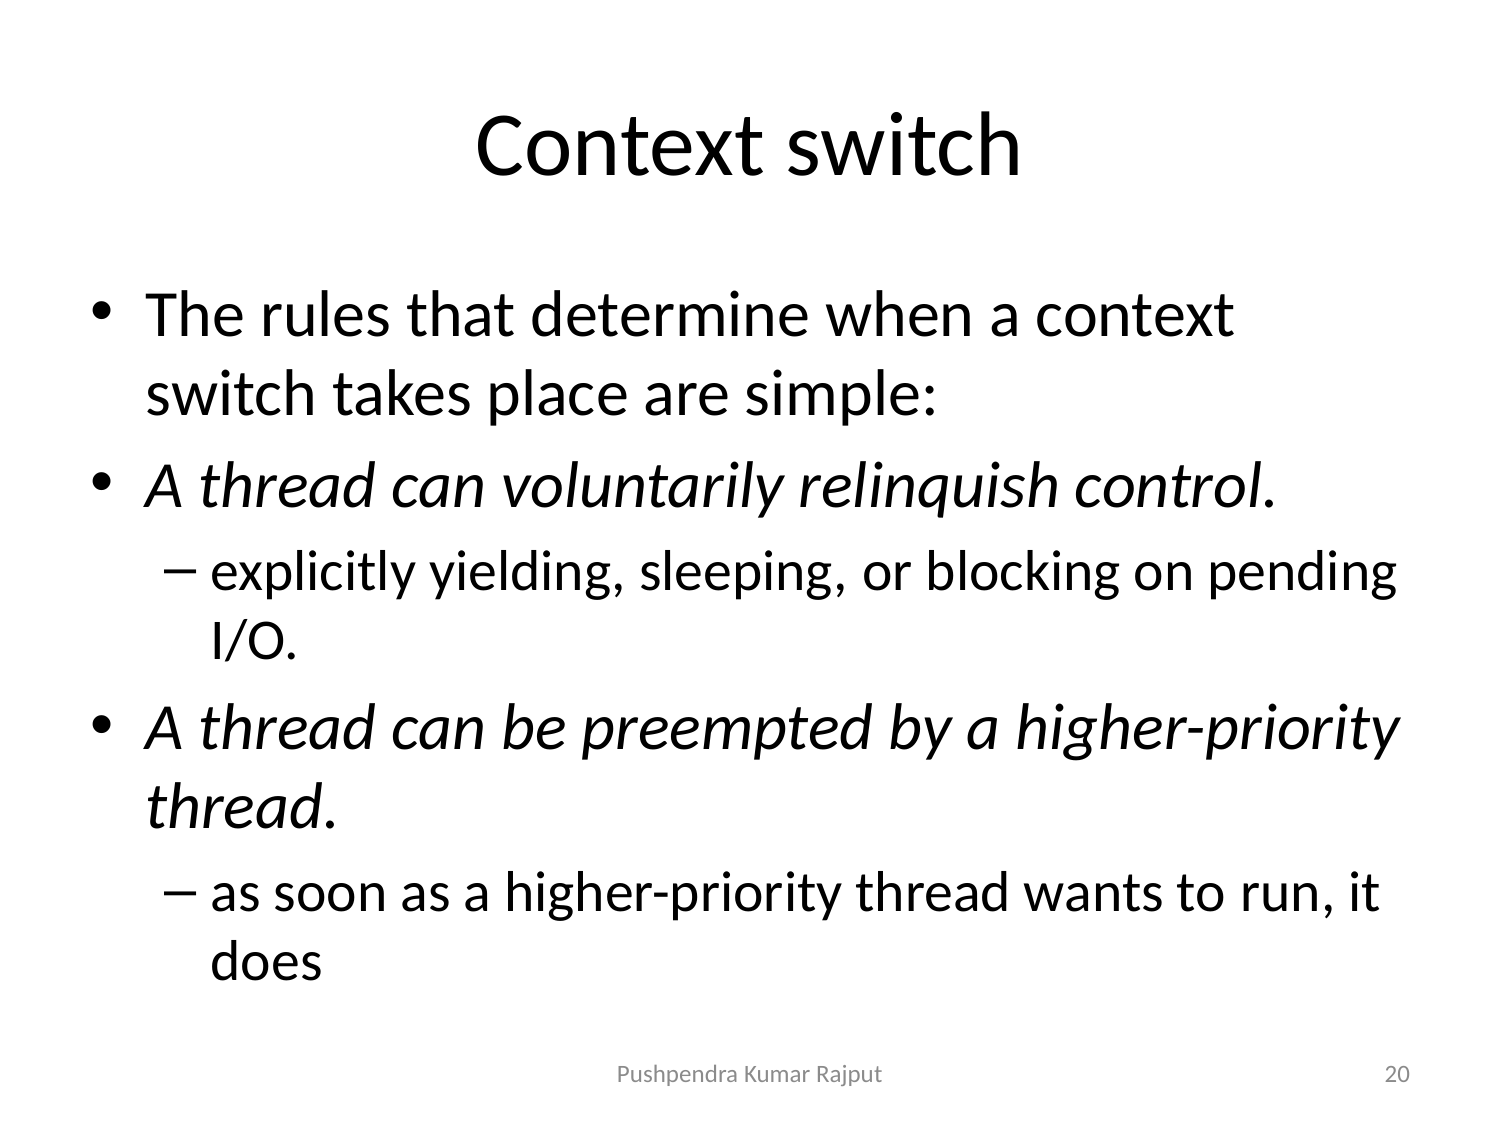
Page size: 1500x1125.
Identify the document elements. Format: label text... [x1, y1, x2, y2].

footer Pushpendra Kumar Rajput [512, 1042, 988, 1103]
title Context switch [75, 45, 1425, 233]
list The rules that determine when a context switch takes place are simple: A thread can voluntarily relinquish control. explicitly yielding, sleeping, or blocking on pending I/O. A thread can be preempted by a higher-priority thread. as soon as a higher-priority thread wants to run, it does [75, 262, 1425, 1005]
slide_number 20 [1074, 1042, 1425, 1103]
